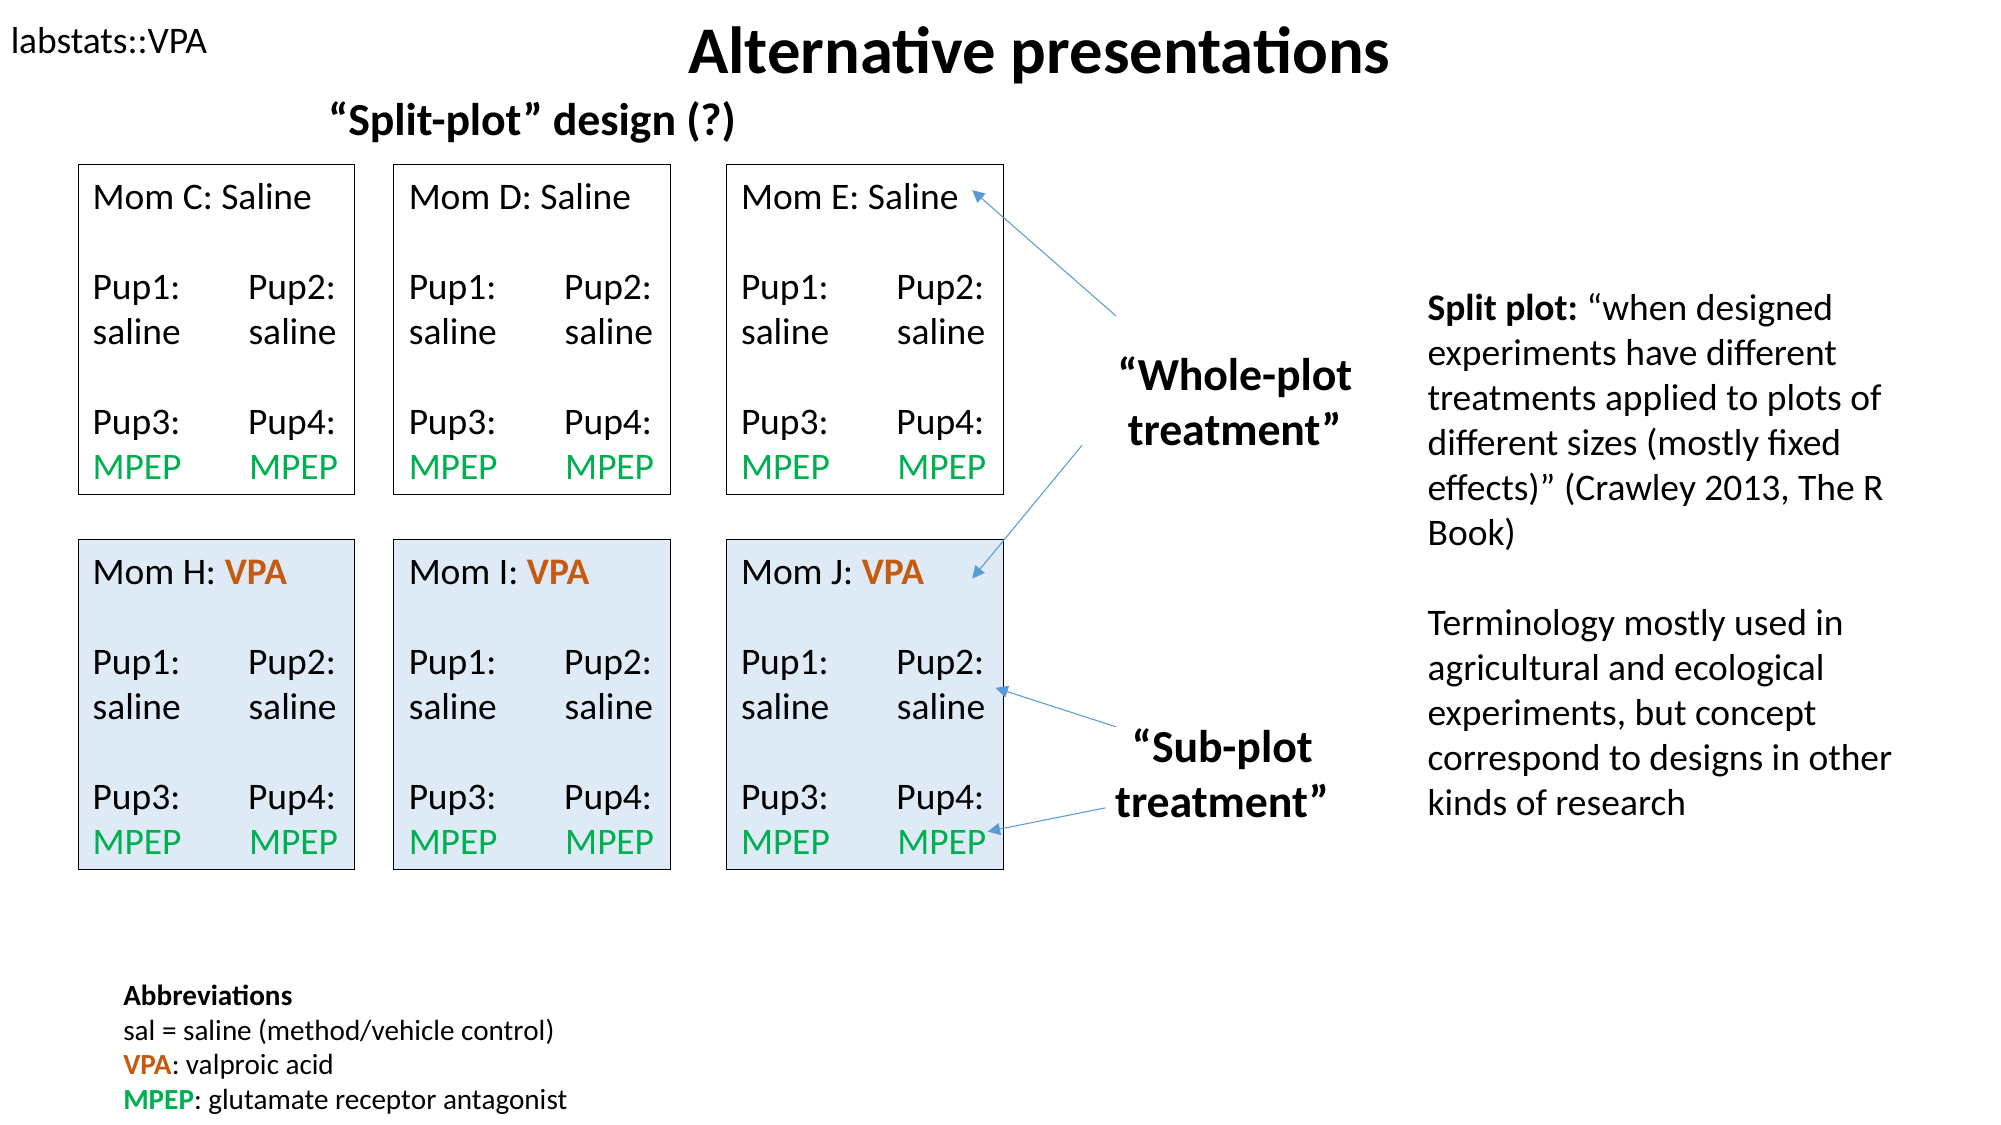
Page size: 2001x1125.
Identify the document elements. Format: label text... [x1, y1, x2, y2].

text_box “Whole-plot treatment” [1086, 336, 1384, 462]
text_box labstats::VPA [0, 8, 226, 69]
text_box “Split-plot” design (?) [128, 82, 937, 153]
text_box “Sub-plot treatment” [1091, 708, 1354, 834]
text_box Alternative presentations [635, 0, 1444, 95]
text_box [972, 445, 1082, 579]
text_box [995, 687, 1116, 727]
text_box Split plot: “when designed experiments have different treatments applied to plots of different sizes (mostly fixed effects)” (Crawley 2013, The R Book) Terminology mostly used in agricultural and ecological experiments, but concept correspond to designs in other kinds of research [1413, 275, 1986, 876]
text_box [987, 807, 1106, 832]
text_box Abbreviations sal = saline (method/vehicle control) VPA: valproic acid MPEP: glutamate receptor antagonist [108, 968, 753, 1123]
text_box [77, 164, 1004, 873]
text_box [972, 190, 1116, 316]
